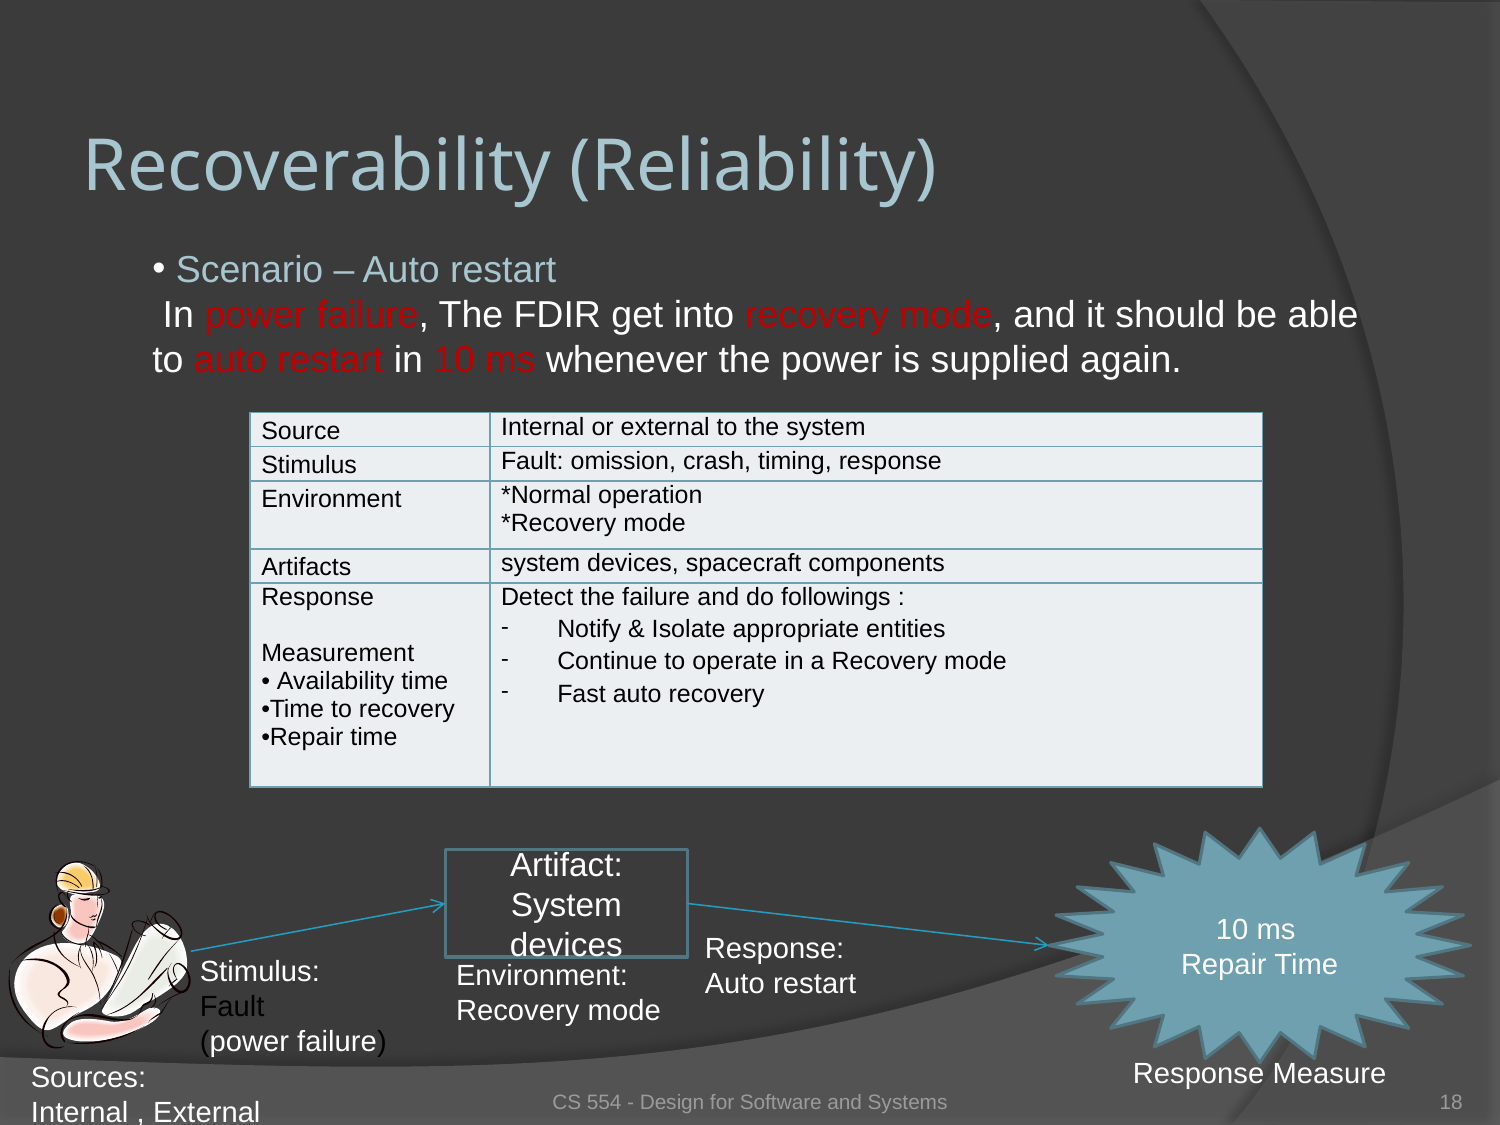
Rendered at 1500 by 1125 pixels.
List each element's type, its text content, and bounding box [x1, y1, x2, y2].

slide_number 18 [1337, 1053, 1463, 1114]
text_box Response: Auto restart [690, 956, 872, 1007]
text_box Environment: Recovery mode [441, 949, 677, 1034]
table_cell Response Measurement Availability time Time to recovery Repair time [251, 584, 489, 786]
table_cell Non-risk point [444, 900, 450, 949]
table_cell Detect the failure and do followings : Notify & Isolate appropriate entities Continue to operate in a Recovery mode Fast auto recovery [491, 584, 1262, 786]
text_box Scenario – Auto restart In power failure, The FDIR get into recovery mode, and it should be able to auto restart in 10 ms whenever the power is supplied again. [137, 237, 1388, 388]
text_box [190, 903, 446, 952]
table_cell Stimulus [251, 447, 489, 480]
text_box Sources: Internal , External [16, 1061, 276, 1125]
footer CS 554 - Design for Software and Systems [512, 1053, 988, 1114]
table_cell Environment [251, 482, 489, 548]
text_box Response Measure [1118, 1047, 1402, 1097]
title Recoverability (Reliability) [75, 24, 1300, 213]
table_cell Performance affects security, timeliness and accuracy [185, 953, 402, 1055]
table_cell Fault: omission, crash, timing, response [491, 447, 1262, 480]
table_cell Artifacts [251, 550, 489, 582]
table_cell *Normal operation *Recovery mode [491, 482, 1262, 548]
text_box Artifact: System devices [444, 848, 689, 959]
text_box Stimulus: Fault (power failure) [185, 962, 402, 1065]
picture [2, 851, 192, 1052]
text_box 10 ms Repair Time [1054, 826, 1473, 1065]
table_header Source [251, 413, 489, 446]
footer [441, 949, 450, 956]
table_cell system devices, spacecraft components [491, 550, 1262, 582]
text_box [687, 903, 1050, 946]
table_header Internal or external to the system [491, 413, 1262, 446]
